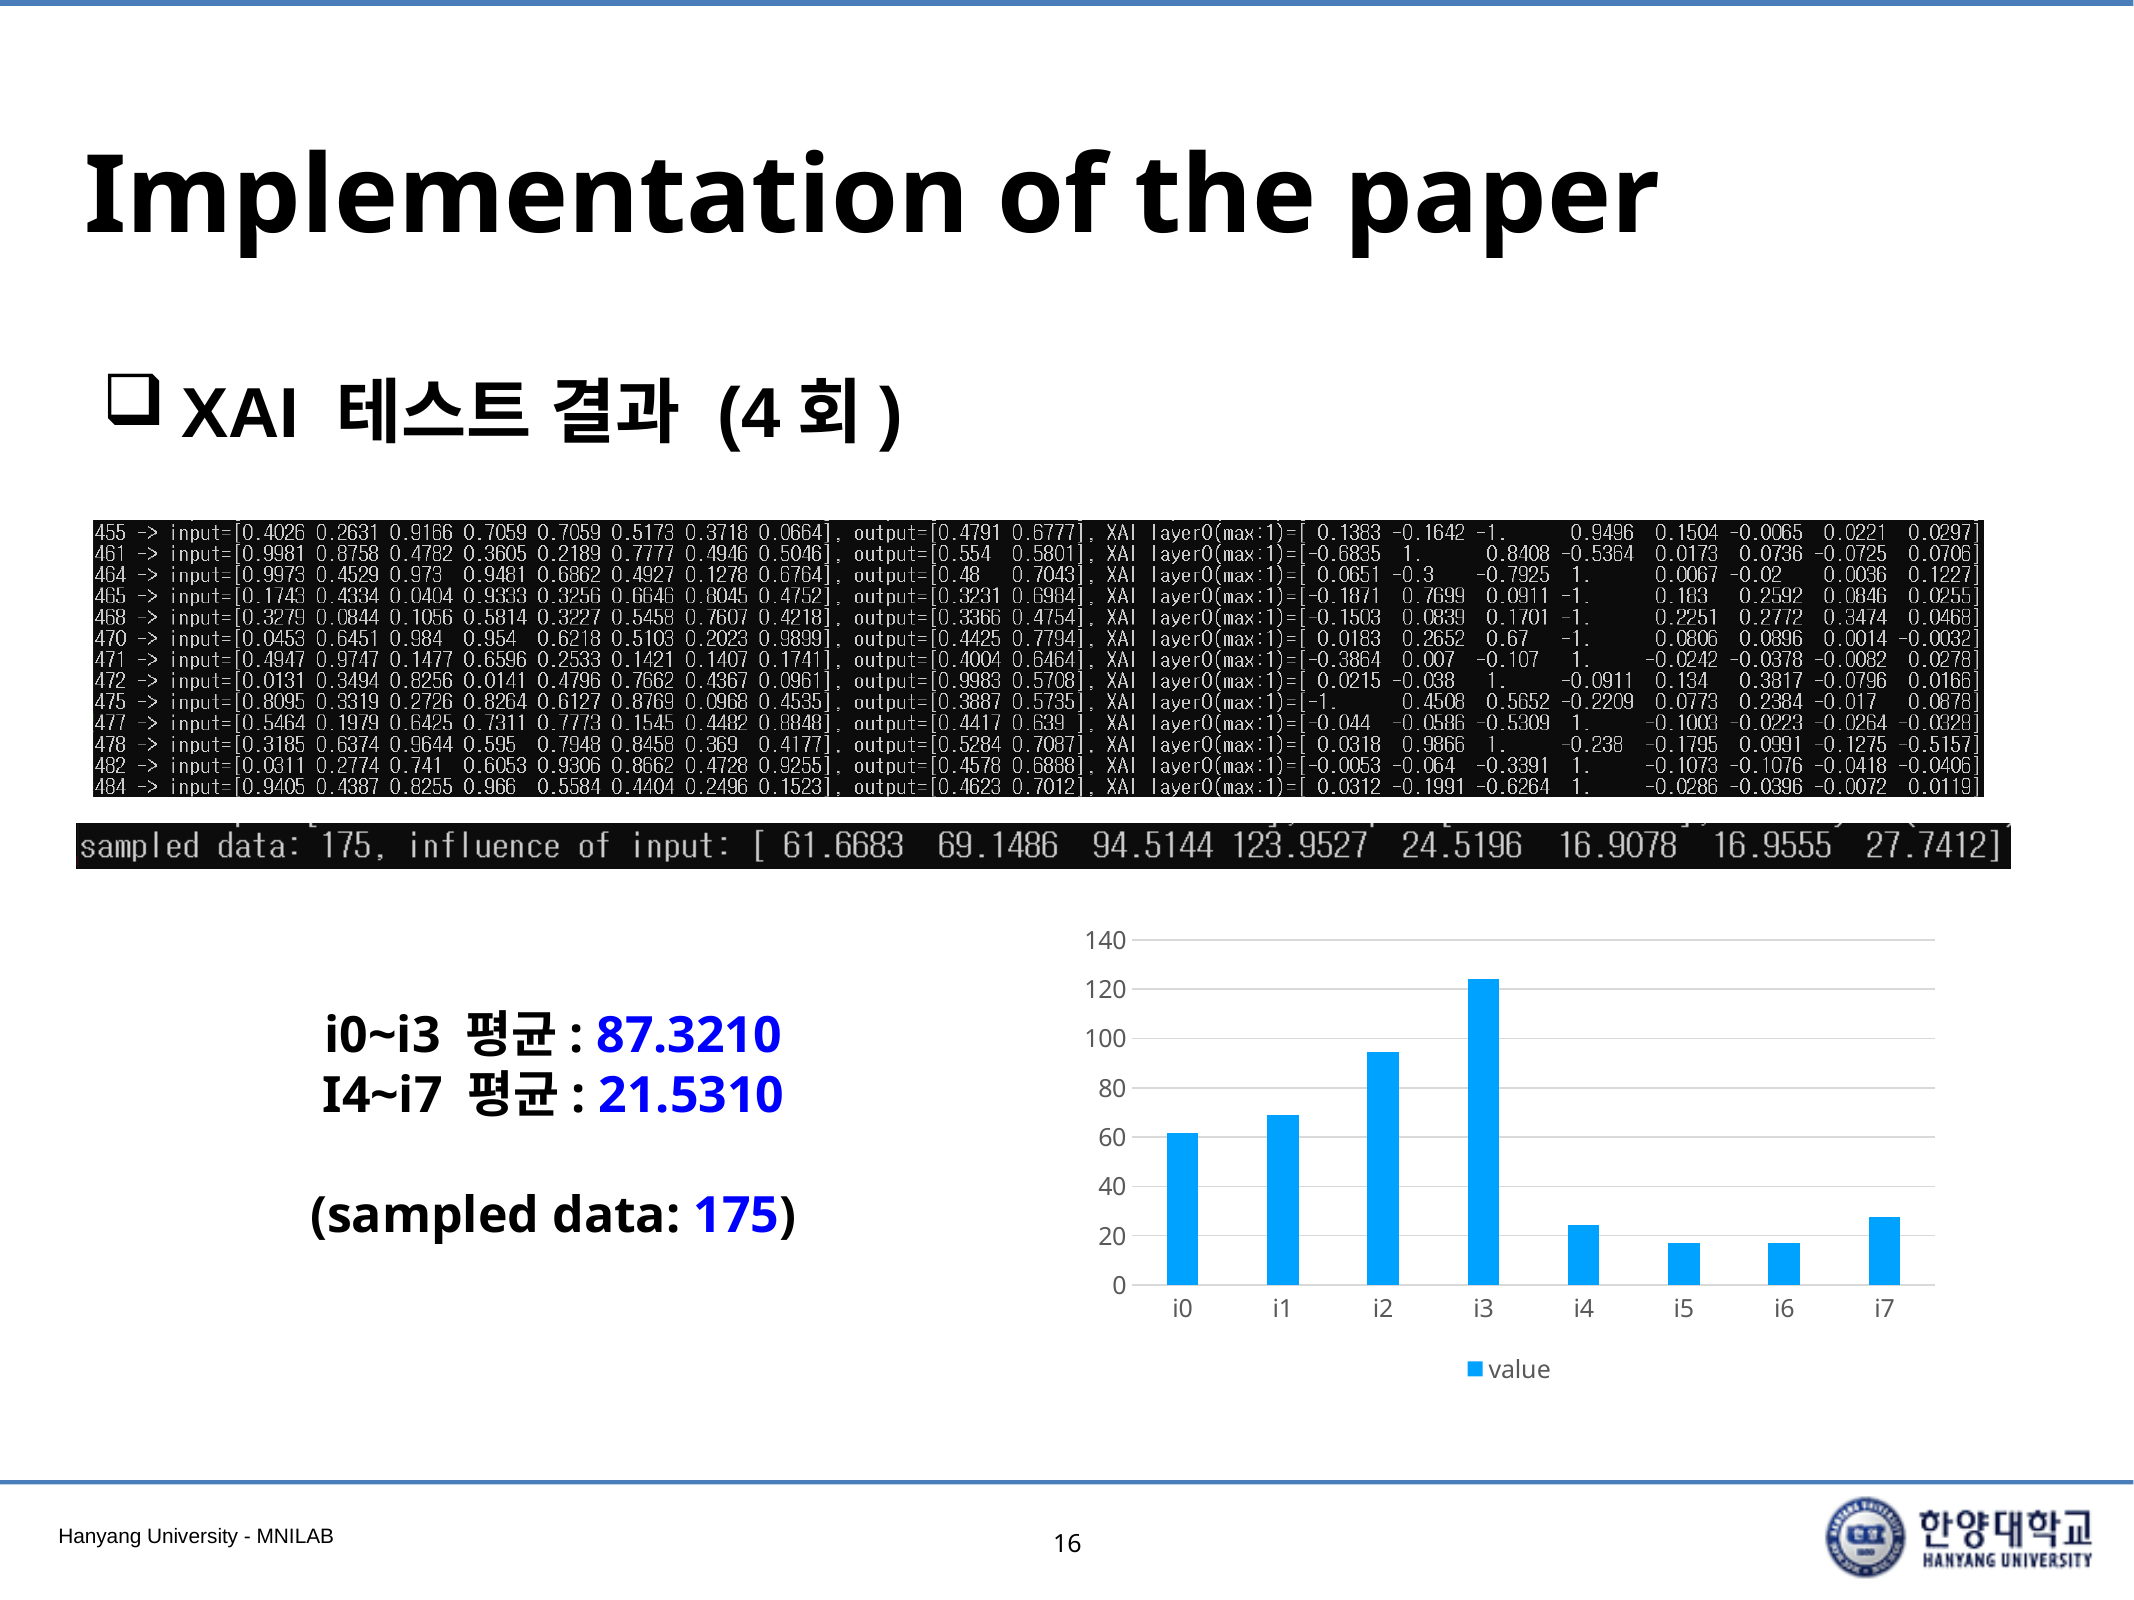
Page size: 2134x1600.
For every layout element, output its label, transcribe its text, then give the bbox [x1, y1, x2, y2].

list XAI 테스트 결과 (4회) [93, 340, 2041, 472]
picture [1797, 1495, 2128, 1581]
slide_number 16 [1037, 1518, 1098, 1567]
picture [75, 822, 2011, 870]
chart [1066, 912, 1953, 1393]
picture [93, 520, 1984, 797]
title Implementation of the paper [75, 41, 2058, 338]
text_box i0~i3 평균: 87.3210 I4~i7 평균: 21.5310 (sampled data: 175) [301, 993, 805, 1251]
